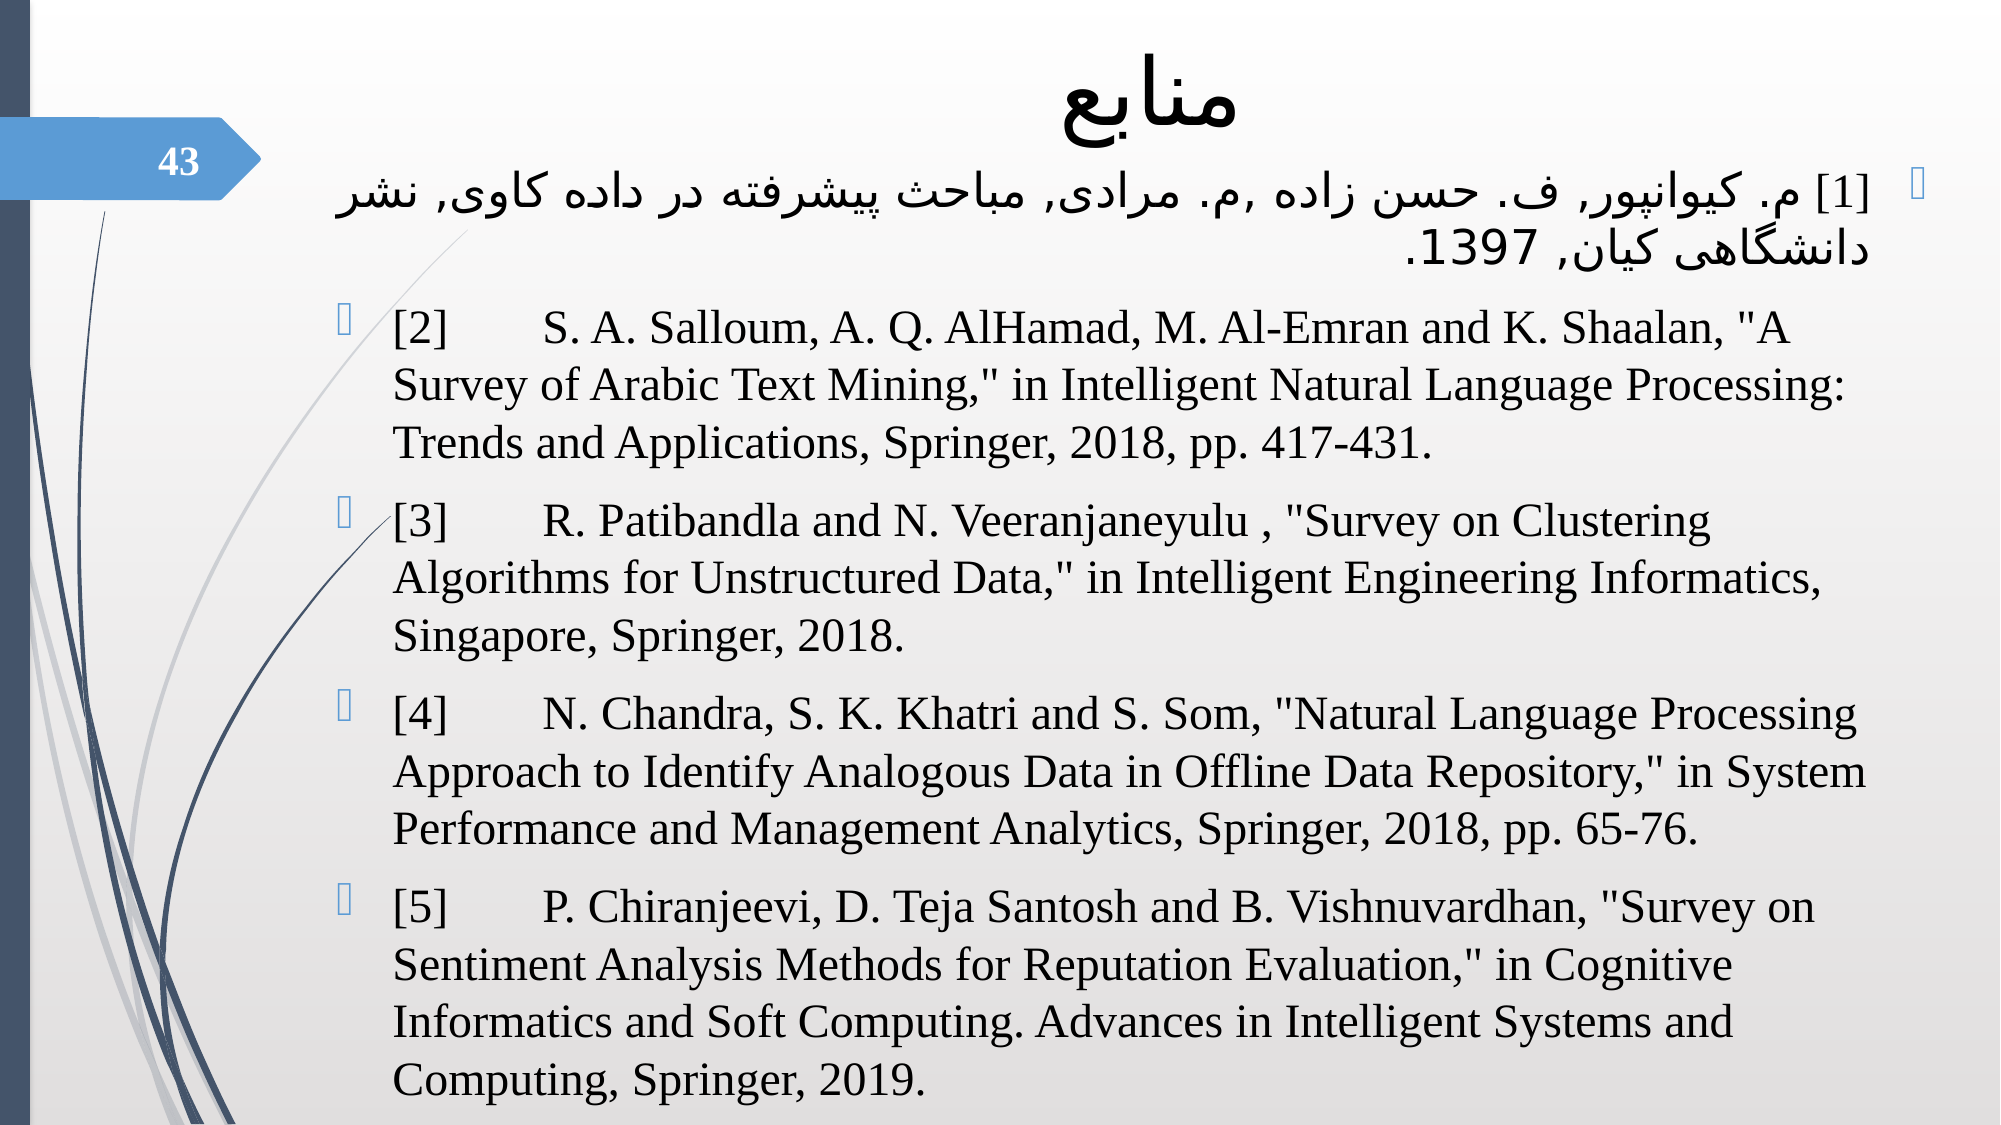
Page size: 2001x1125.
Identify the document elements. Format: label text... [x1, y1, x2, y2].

list [1] م. کیوانپور, ف. حسن زاده ,م. مرادی, مباحث پیشرفته در داده کاوی, نشر دانشگاهی کیان, 1397. [2] S. A. Salloum, A. Q. AlHamad, M. Al-Emran and K. Shaalan, "A Survey of Arabic Text Mining," in Intelligent Natural Language Processing: Trends and Applications, Springer, 2018, pp. 417-431. [3] R. Patibandla and N. Veeranjaneyulu , "Survey on Clustering Algorithms for Unstructured Data," in Intelligent Engineering Informatics, Singapore, Springer, 2018. [4] N. Chandra, S. K. Khatri and S. Som, "Natural Language Processing Approach to Identify Analogous Data in Offline Data Repository," in System Performance and Management Analytics, Springer, 2018, pp. 65-76. [5] P. Chiranjeevi, D. Teja Santosh and B. Vishnuvardhan, "Survey on Sentiment Analysis Methods for Reputation Evaluation," in Cognitive Informatics and Soft Computing. Advances in Intelligent Systems and Computing, Springer, 2019. [321, 152, 1943, 1063]
title منابع [420, 24, 1883, 152]
slide_number 43 [87, 129, 216, 190]
